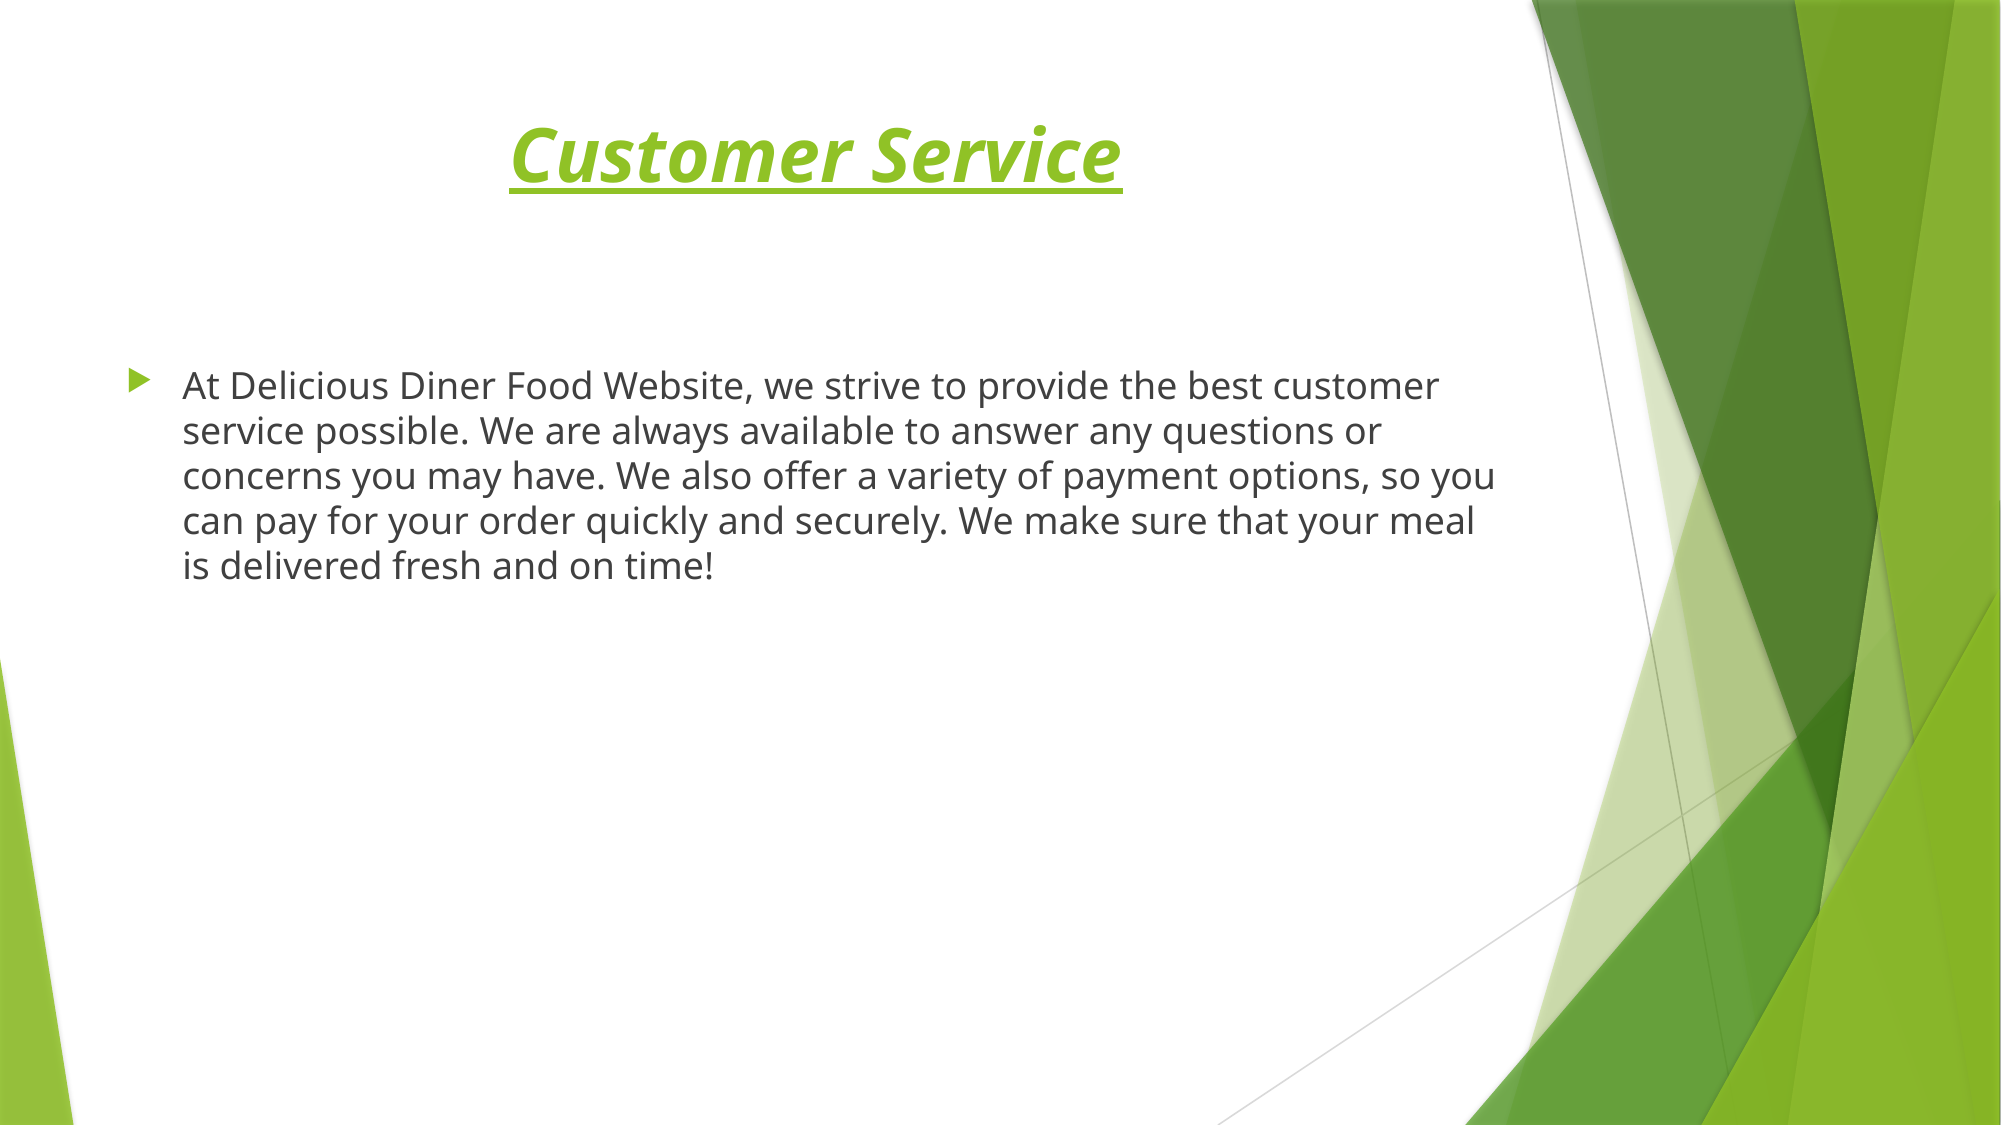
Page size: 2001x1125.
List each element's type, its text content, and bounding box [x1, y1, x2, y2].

list At Delicious Diner Food Website, we strive to provide the best customer service possible. We are always available to answer any questions or concerns you may have. We also offer a variety of payment options, so you can pay for your order quickly and securely. We make sure that your meal is delivered fresh and on time! [111, 354, 1522, 992]
title Customer Service [111, 99, 1522, 317]
